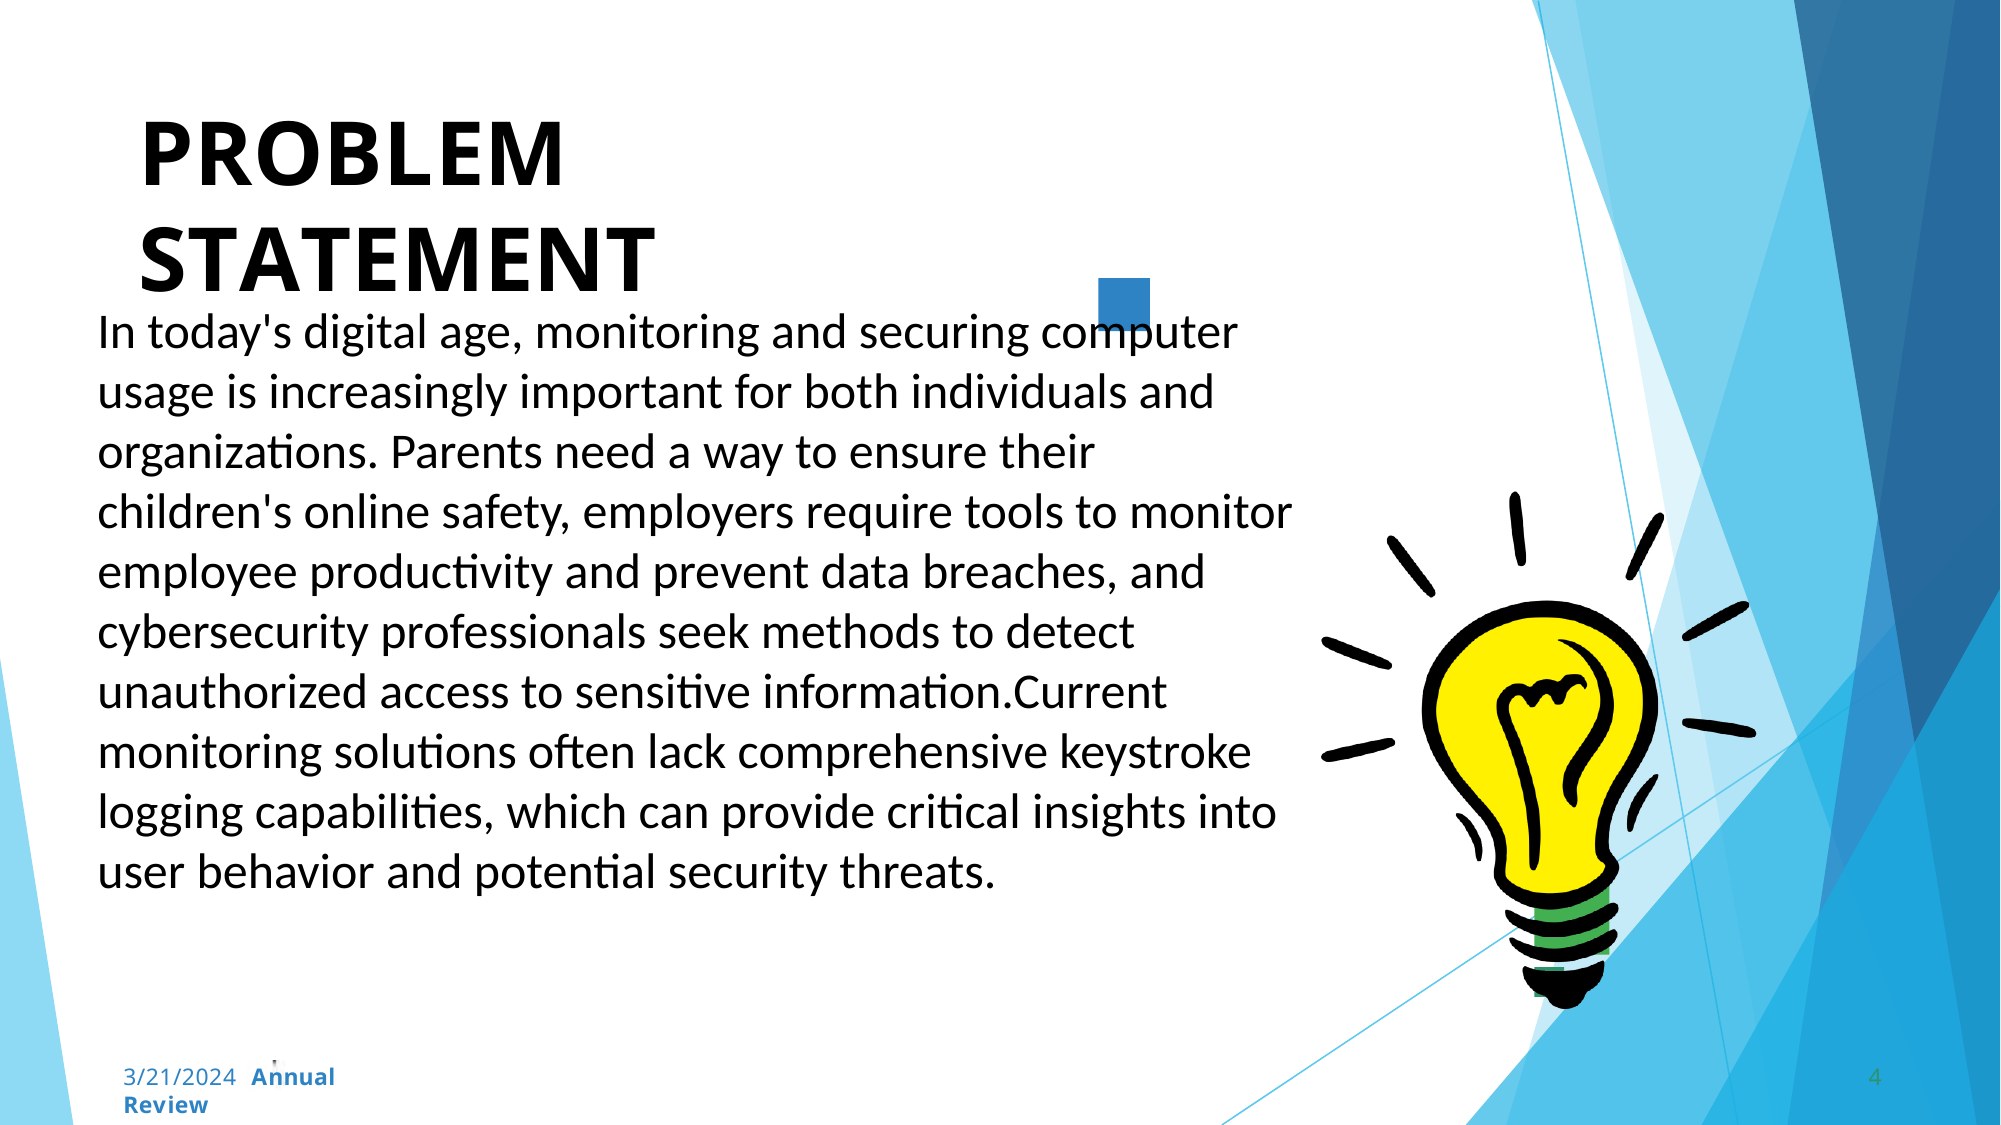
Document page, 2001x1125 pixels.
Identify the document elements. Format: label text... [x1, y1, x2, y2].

text_box In today's digital age, monitoring and securing computer usage is increasingly important for both individuals and organizations. Parents need a way to ensure their children's online safety, employers require tools to monitor employee productivity and prevent data breaches, and cybersecurity professionals seek methods to detect unauthorized access to sensitive information.Current monitoring solutions often lack comprehensive keystroke logging capabilities, which can provide critical insights into user behavior and potential security threats. [82, 290, 1317, 906]
title PROBLEM STATEMENT [136, 94, 1062, 290]
picture [110, 1060, 463, 1094]
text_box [1310, 480, 1765, 1016]
slide_number 4 [1862, 1061, 1888, 1125]
text_box 3/21/2024 Annual Review [121, 1103, 417, 1118]
text_box [1098, 278, 1150, 290]
